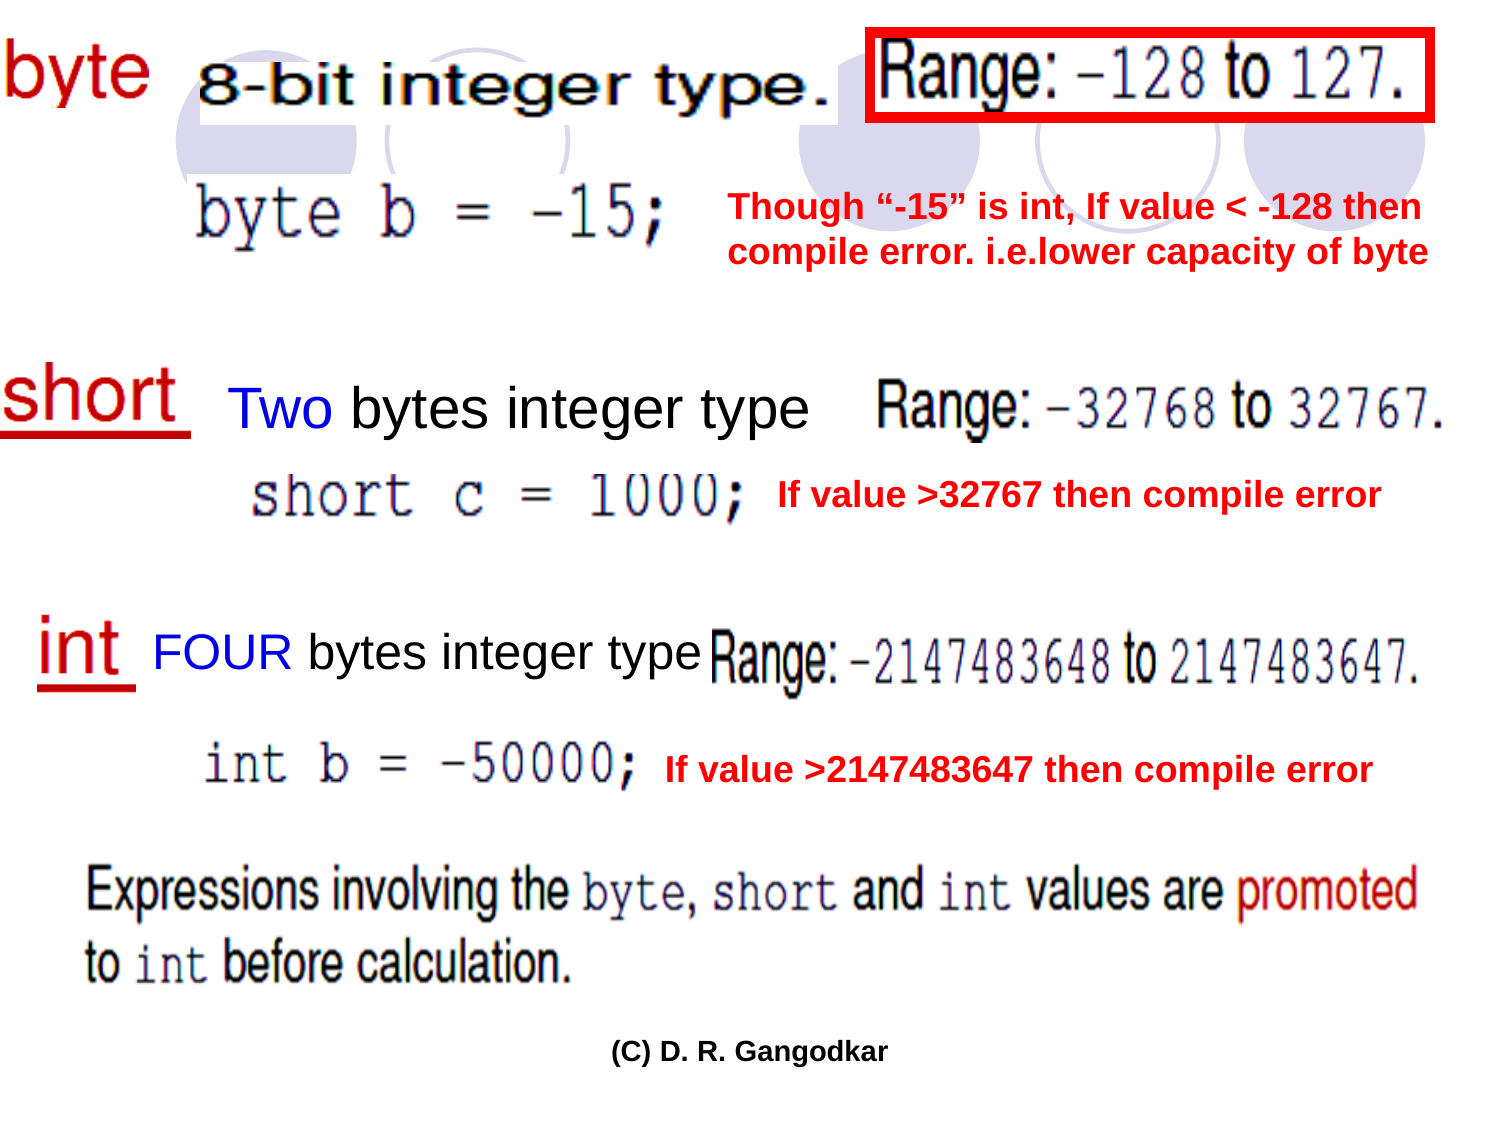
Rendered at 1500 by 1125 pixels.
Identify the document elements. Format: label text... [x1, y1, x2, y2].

picture [874, 37, 1426, 113]
footer (C) D. R. Gangodkar [512, 1024, 988, 1076]
picture [0, 37, 149, 109]
picture [712, 624, 1426, 726]
picture [249, 474, 763, 538]
text_box Two bytes integer type [212, 362, 888, 448]
text_box If value >2147483647 then compile error [663, 737, 1438, 798]
picture [37, 612, 137, 694]
picture [74, 849, 1427, 988]
picture [874, 374, 1451, 443]
text_box Though “-15” is int, If value < -128 then compile error. i.e.lower capacity of byte [712, 174, 1463, 280]
picture [0, 362, 191, 440]
text_box FOUR bytes integer type [137, 612, 813, 688]
picture [199, 737, 663, 801]
picture [199, 62, 838, 126]
text_box If value >32767 then compile error [762, 462, 1500, 523]
picture [187, 174, 676, 263]
